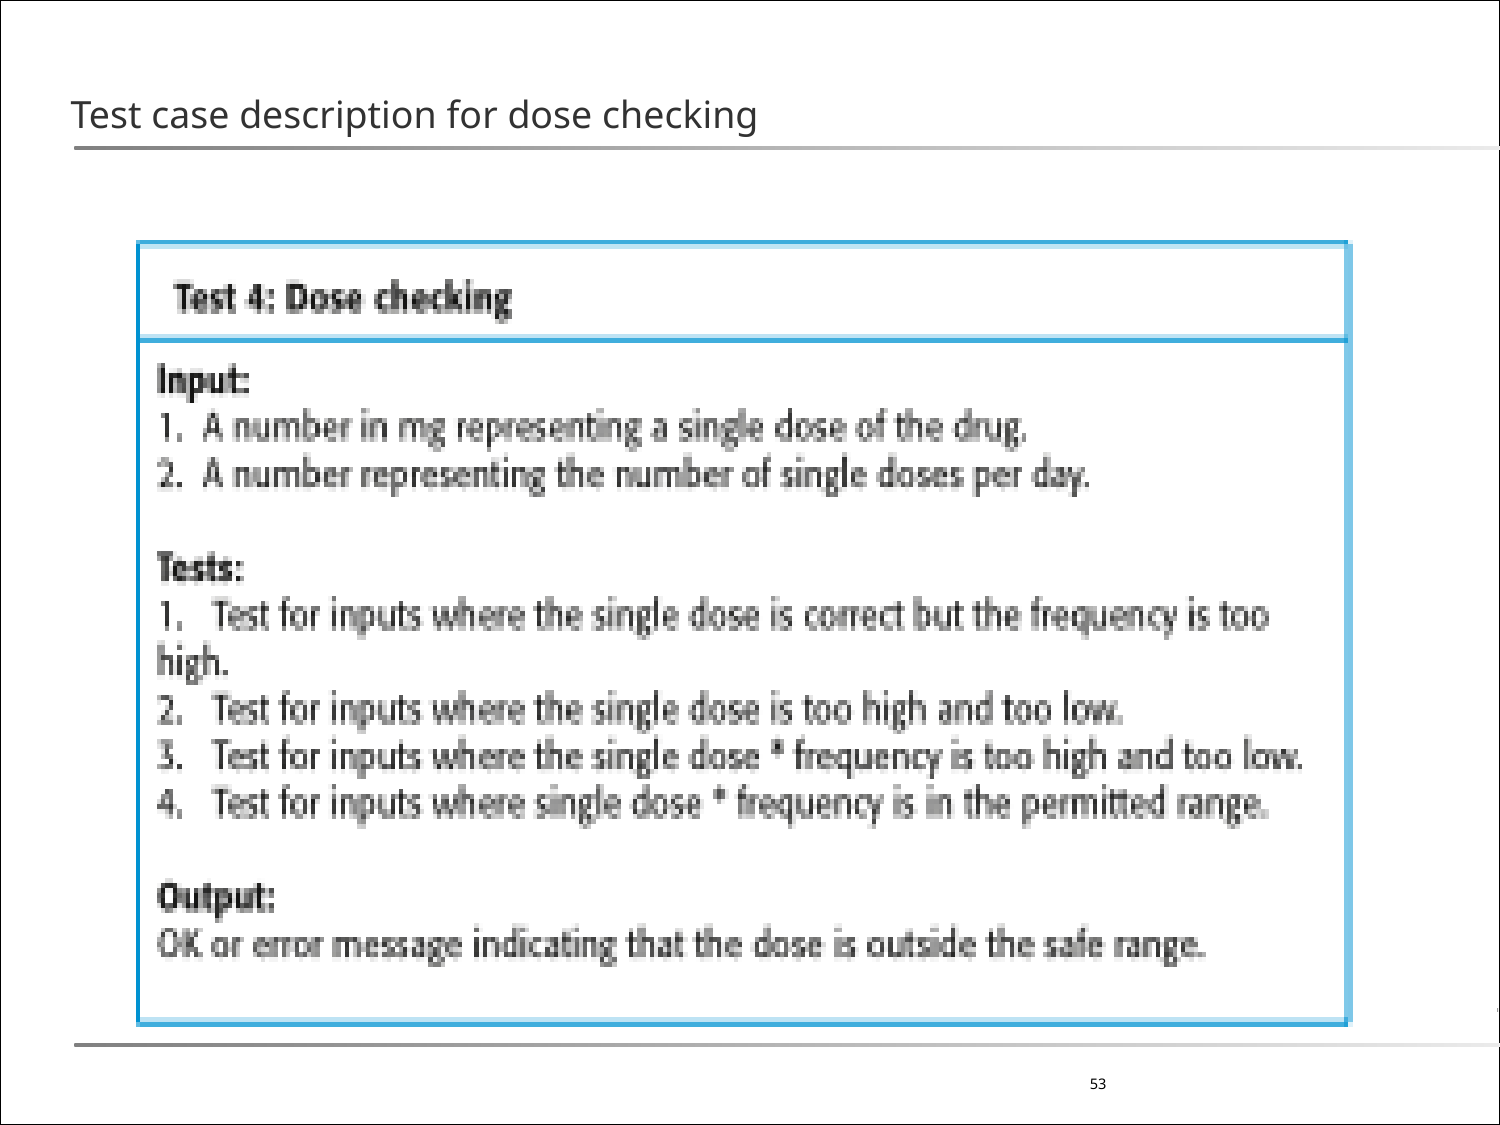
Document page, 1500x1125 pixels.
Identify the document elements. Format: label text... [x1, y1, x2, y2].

picture [131, 240, 1353, 1027]
slide_number 53 [1074, 1042, 1426, 1103]
title Test case description for dose checking [70, 11, 1425, 137]
